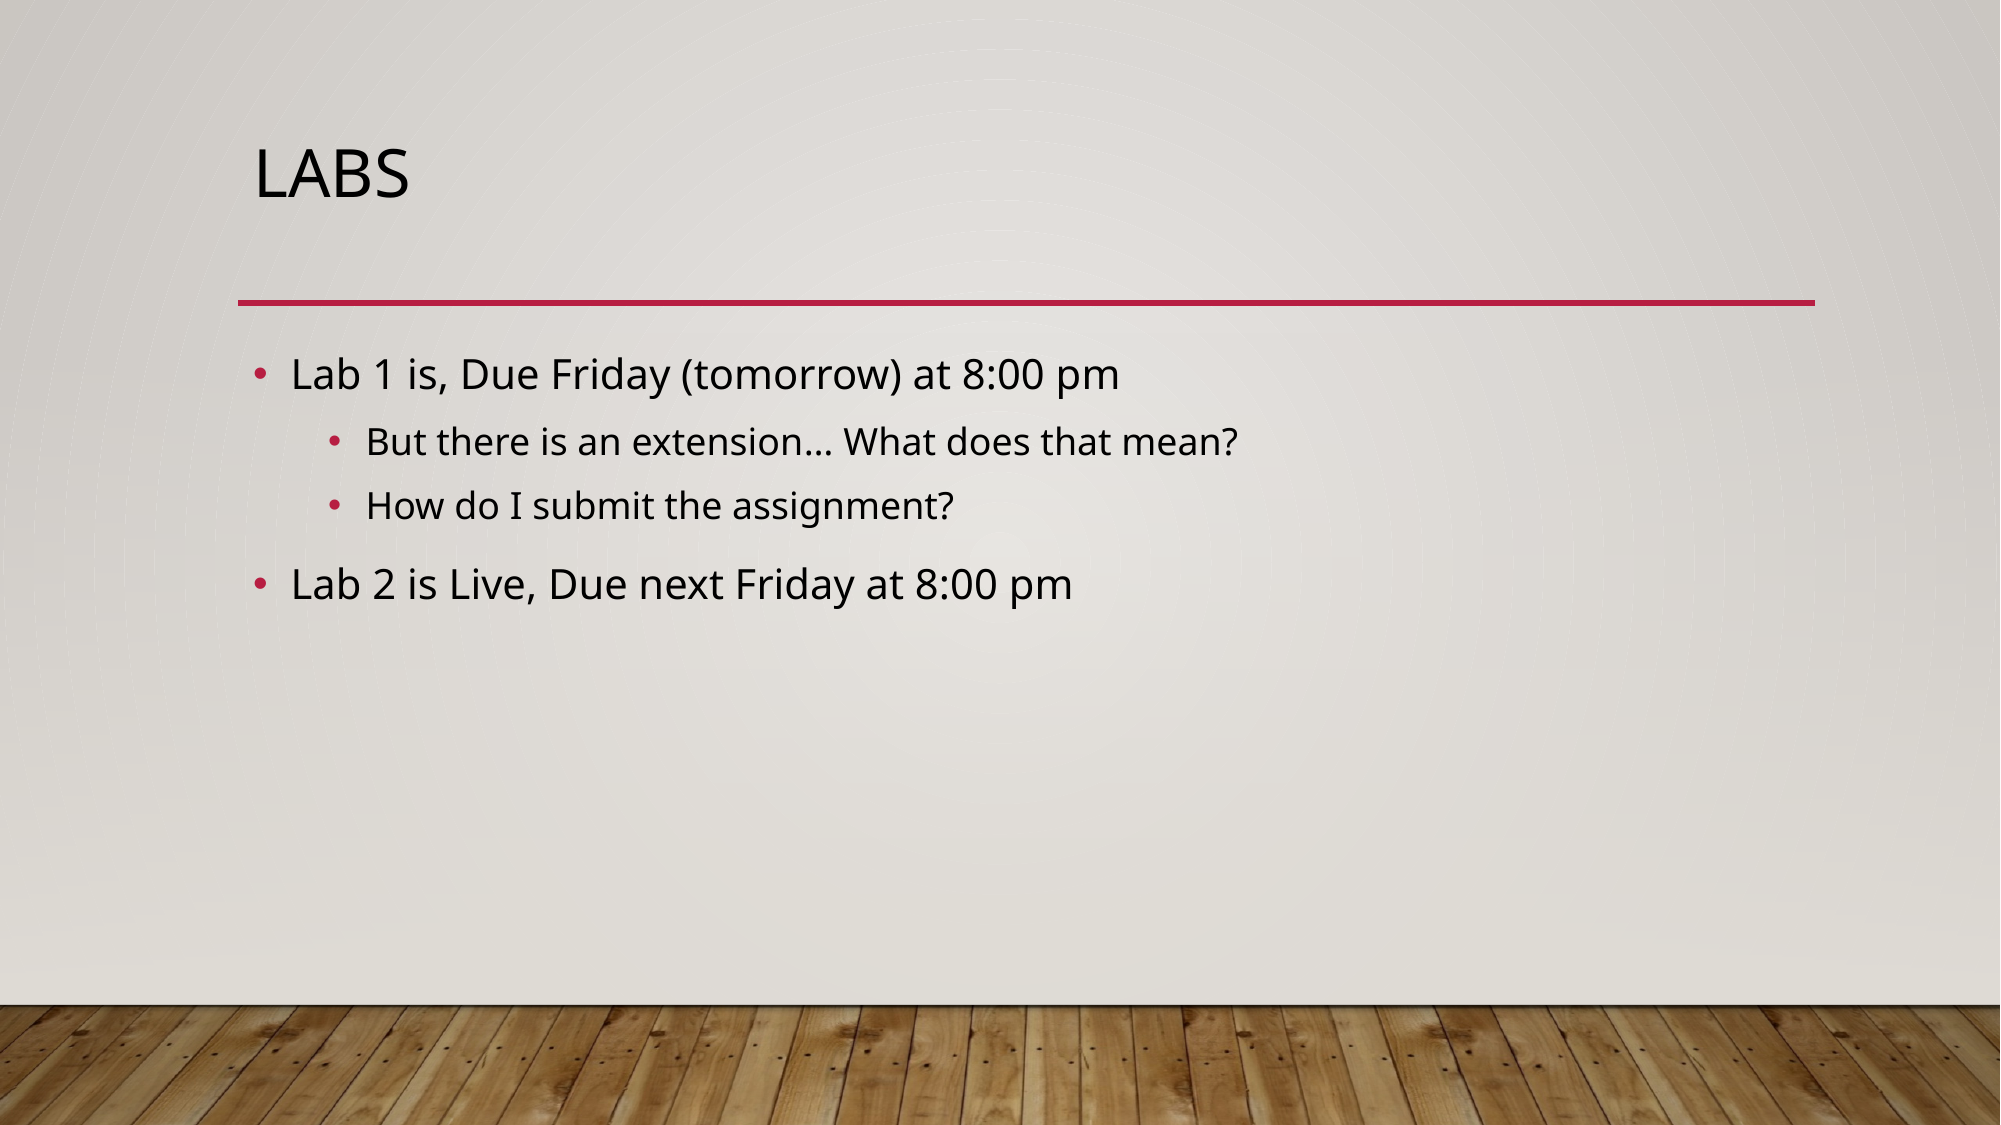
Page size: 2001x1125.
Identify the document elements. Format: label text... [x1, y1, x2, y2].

list Lab 1 is, Due Friday (tomorrow) at 8:00 pm But there is an extension… What does that mean? How do I submit the assignment? Lab 2 is Live, Due next Friday at 8:00 pm [238, 330, 1814, 897]
title Labs [238, 131, 1814, 305]
picture [0, 1005, 2000, 1125]
